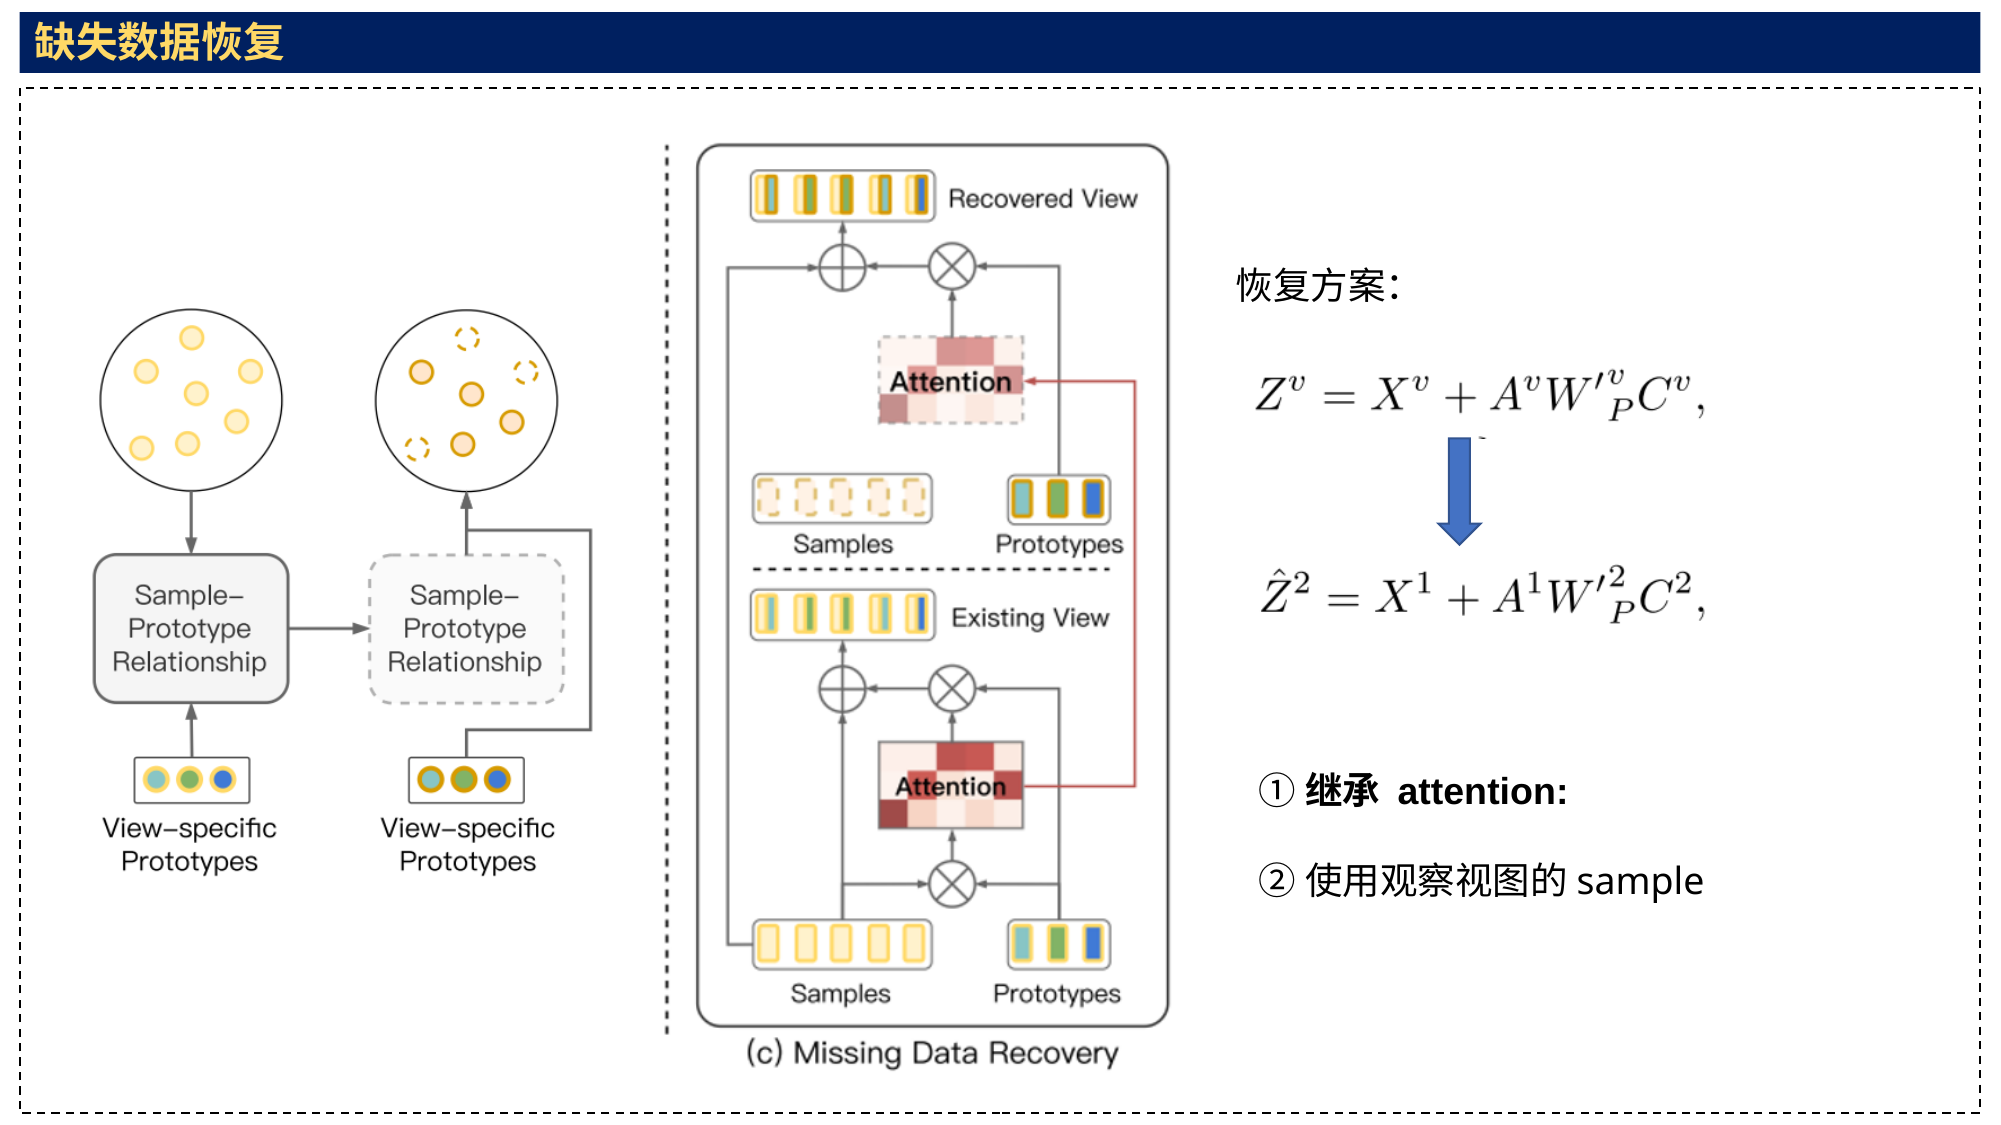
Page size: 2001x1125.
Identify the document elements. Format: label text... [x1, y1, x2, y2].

text_box 恢复方案： [1264, 254, 1729, 315]
text_box ①继承 attention: ②使用观察视图的sample [1264, 760, 1882, 910]
picture [70, 271, 614, 887]
picture [641, 110, 1729, 1097]
text_box [1435, 439, 1484, 541]
text_box 缺失数据恢复 [19, 8, 1264, 74]
